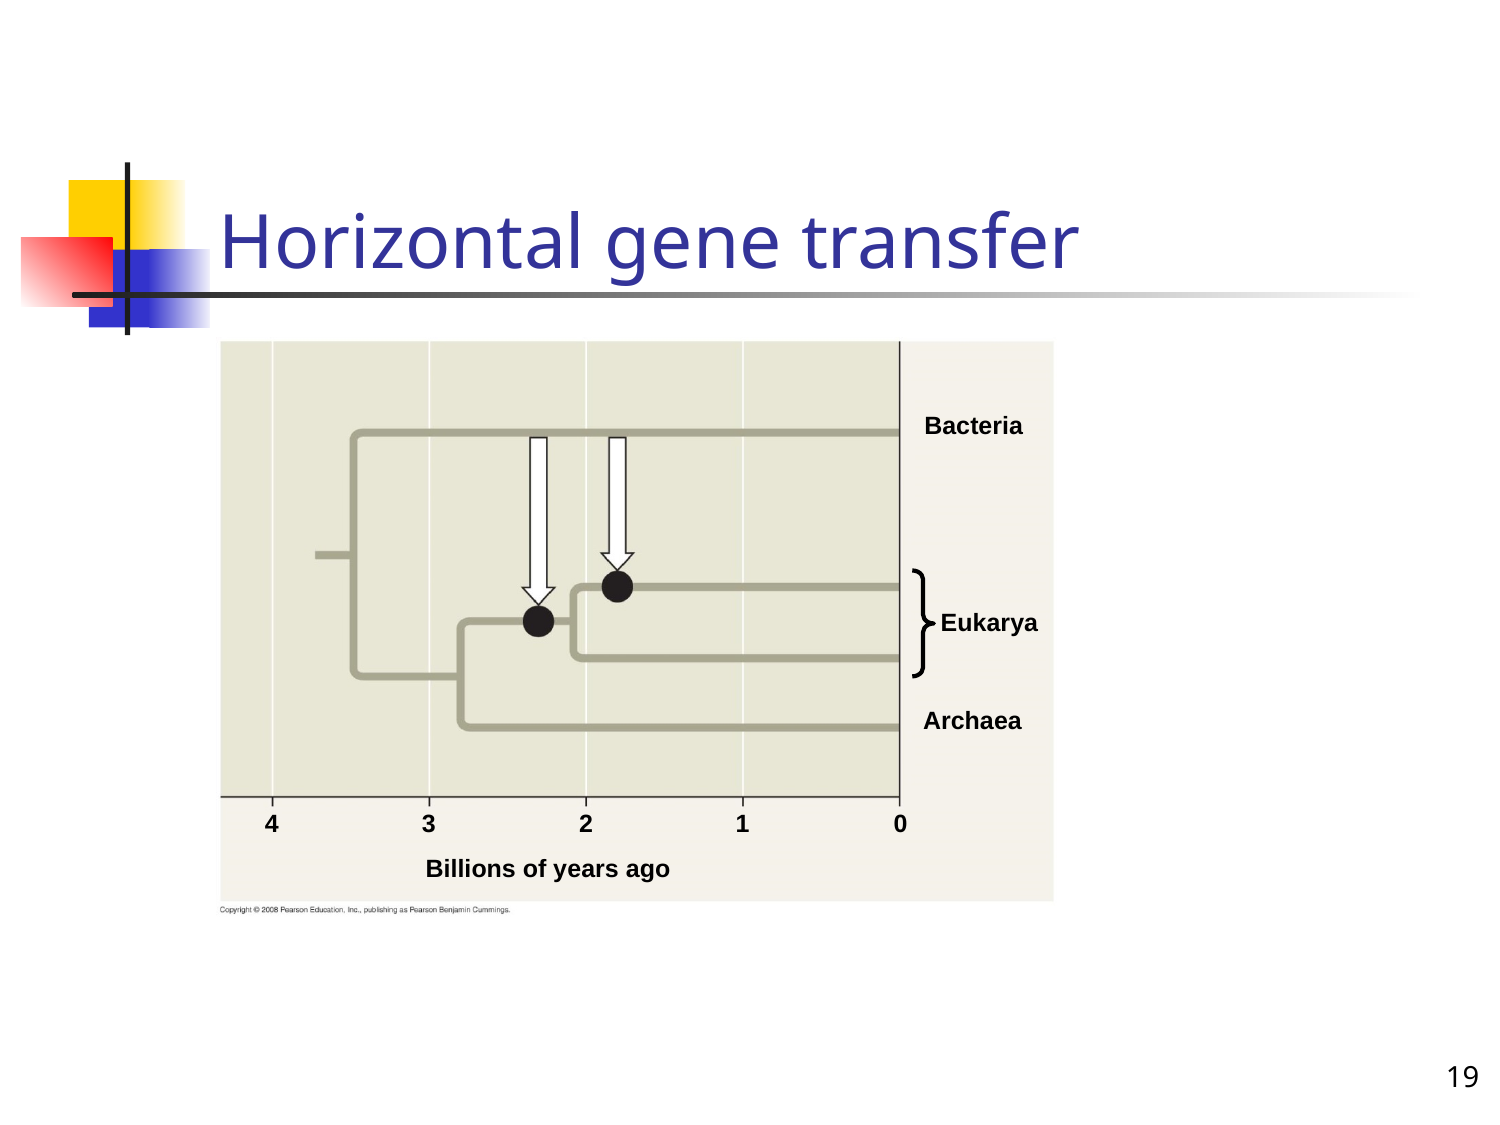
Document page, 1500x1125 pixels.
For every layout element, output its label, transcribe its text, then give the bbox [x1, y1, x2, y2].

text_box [216, 337, 1070, 920]
slide_number 19 [1181, 1030, 1495, 1107]
title Horizontal gene transfer [203, 51, 1483, 291]
